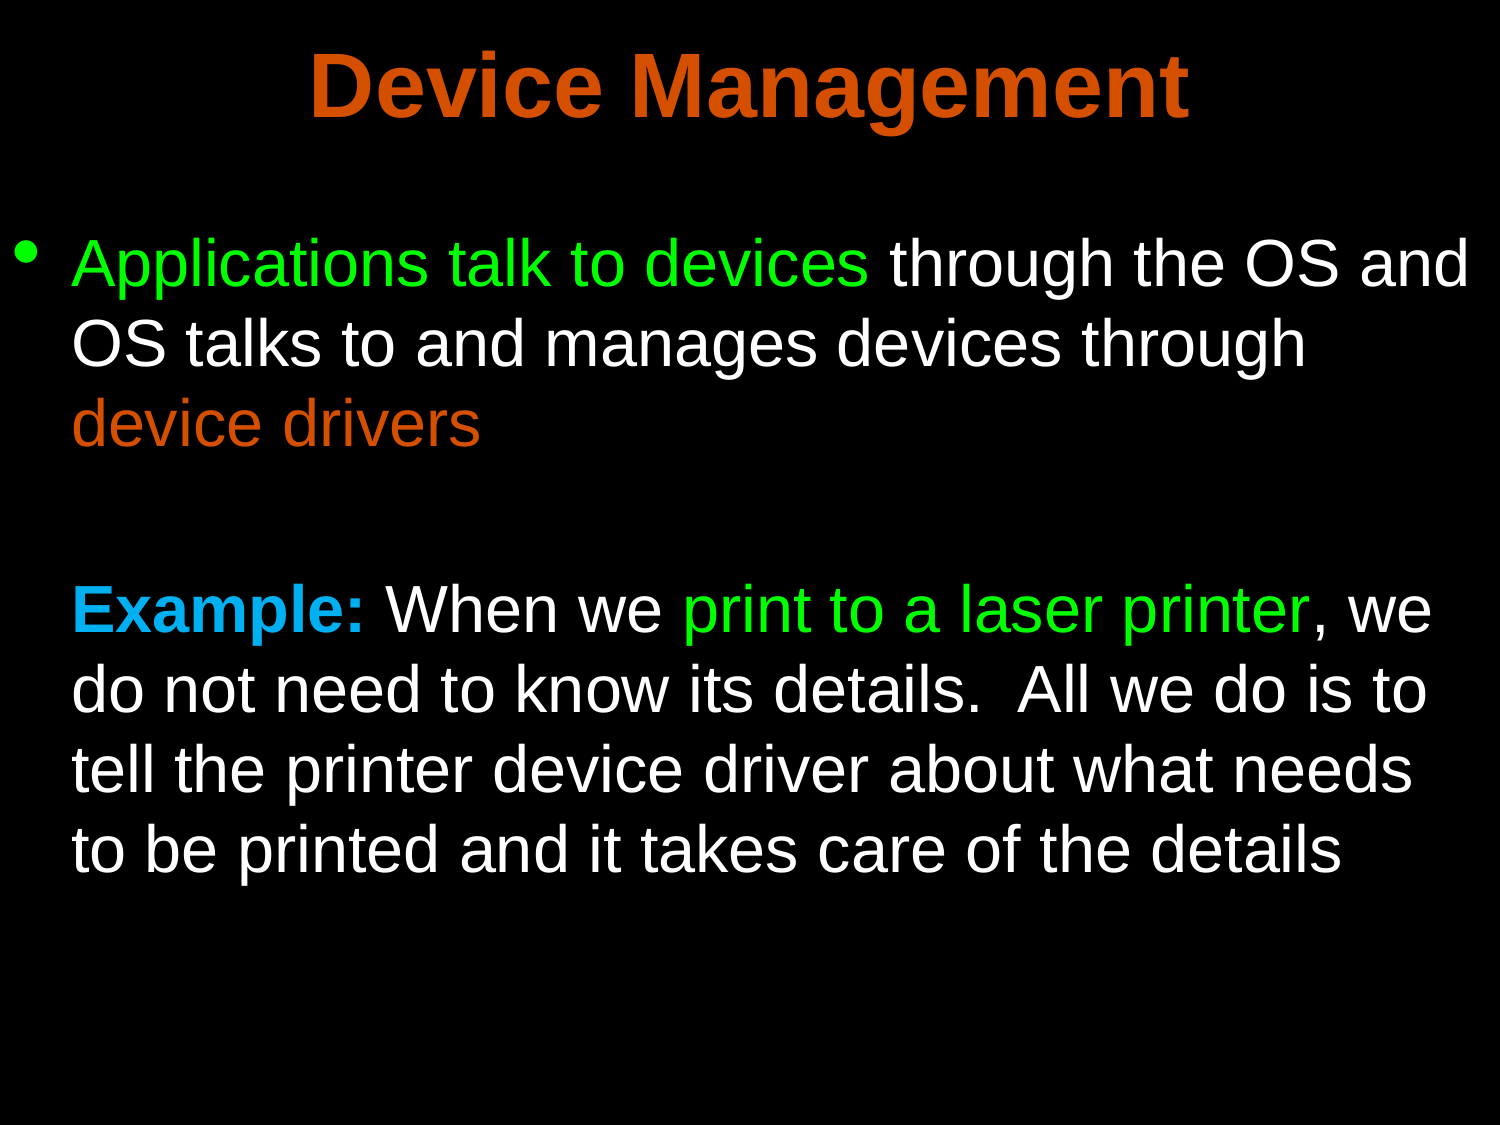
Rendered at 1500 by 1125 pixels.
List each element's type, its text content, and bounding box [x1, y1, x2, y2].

text_box Device Management [112, 0, 1388, 175]
text_box Applications talk to devices through the OS and OS talks to and manages devices through device drivers Example: When we print to a laser printer, we do not need to know its details. All we do is to tell the printer device driver about what needs to be printed and it takes care of the details [0, 212, 1500, 1125]
